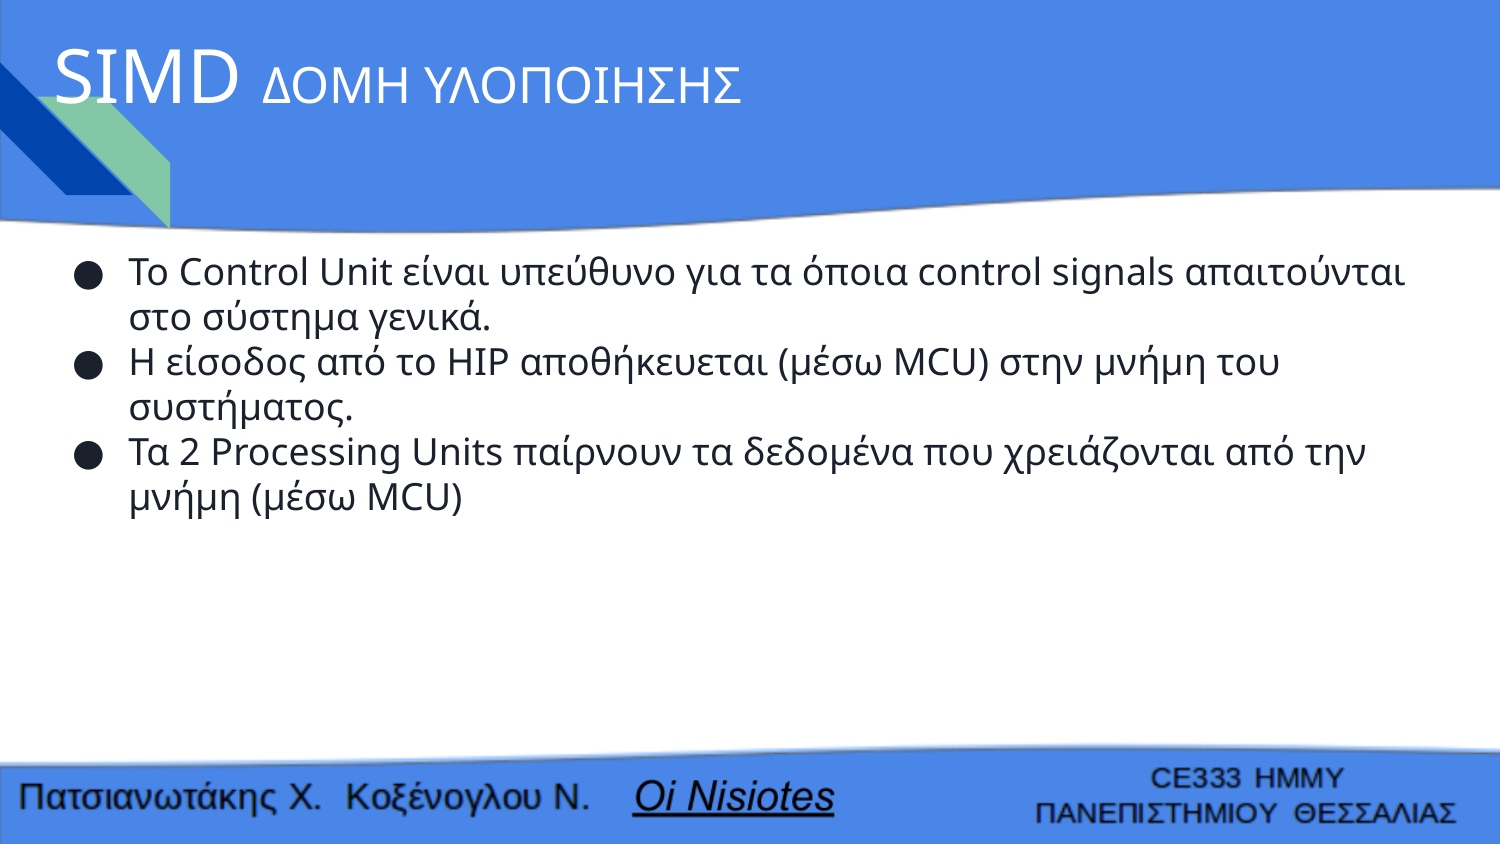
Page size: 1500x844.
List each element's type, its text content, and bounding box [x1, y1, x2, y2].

picture [0, 0, 1500, 844]
list Το Control Unit είναι υπεύθυνο για τα όποια control signals απαιτούνται στο σύστημα γενικά. Η είσοδος από το HIP αποθήκευεται (μέσω MCU) στην μνήμη του συστήματος. Τα 2 Processing Units παίρνουν τα δεδομένα που χρειάζονται από την μνήμη (μέσω MCU) [38, 233, 1437, 794]
title SIMD ΔΟΜΗ ΥΛΟΠΟΙΗΣΗΣ [38, 0, 1437, 94]
